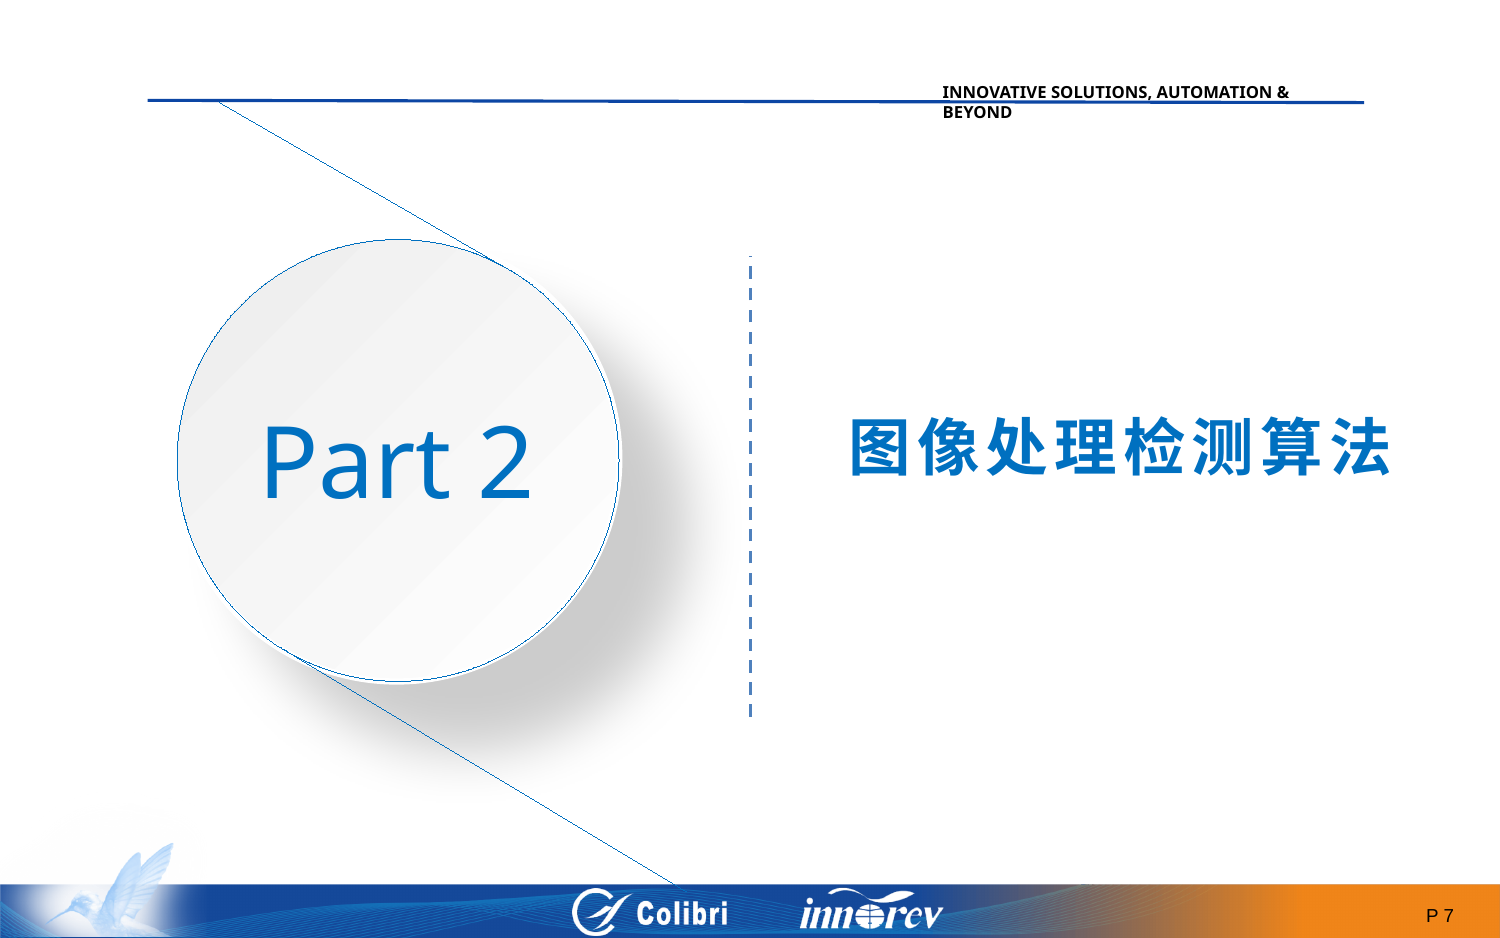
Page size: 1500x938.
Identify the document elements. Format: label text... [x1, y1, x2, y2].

picture [0, 790, 1500, 938]
text_box Part 2 [171, 234, 622, 684]
text_box 图像处理检测算法 [775, 400, 1466, 490]
text_box [177, 239, 509, 651]
text_box [287, 269, 620, 682]
